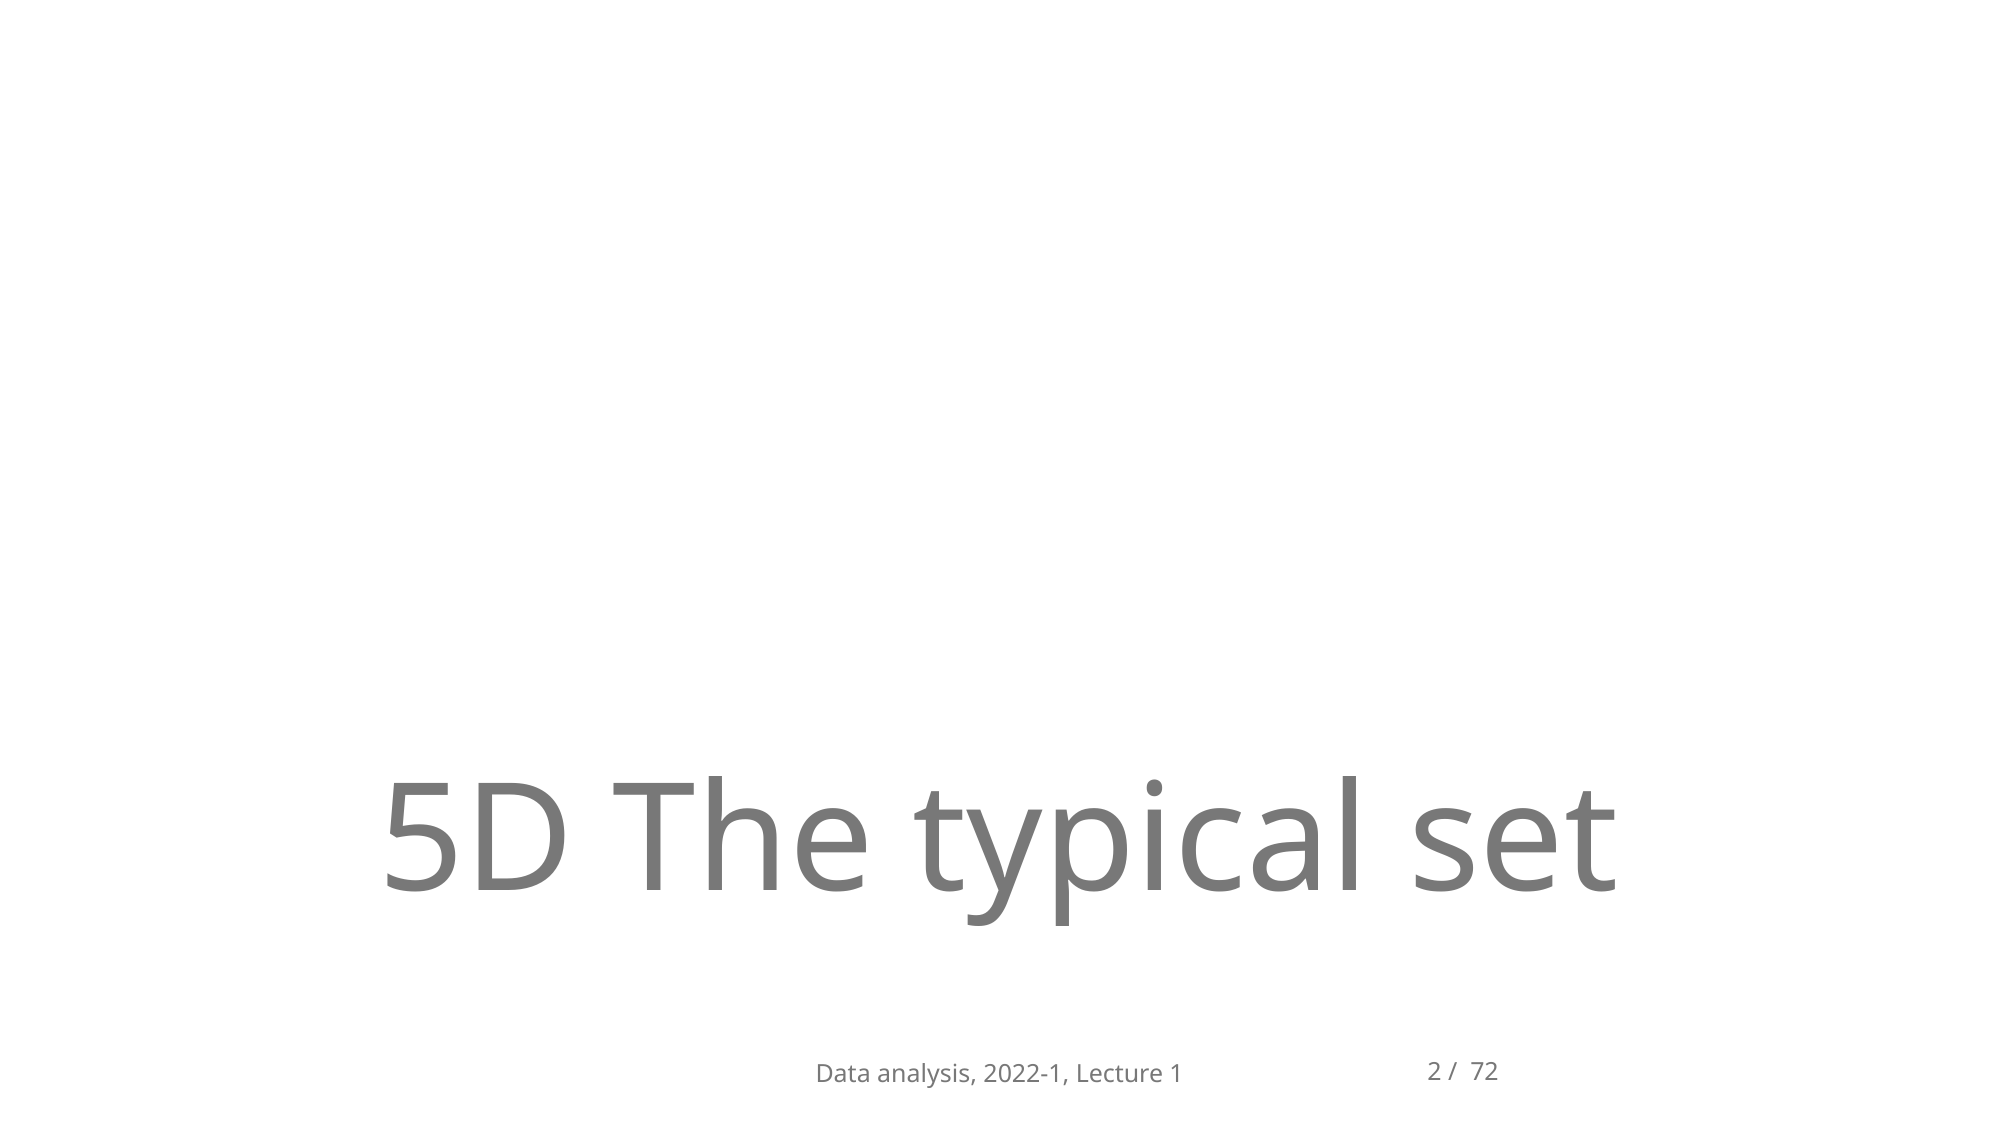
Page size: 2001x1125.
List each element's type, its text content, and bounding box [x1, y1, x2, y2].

list 5D The typical set [136, 752, 1862, 999]
footer Data analysis, 2022-1, Lecture 1 [662, 1042, 1338, 1103]
slide_number 2 / 72 [1412, 1042, 1863, 1103]
